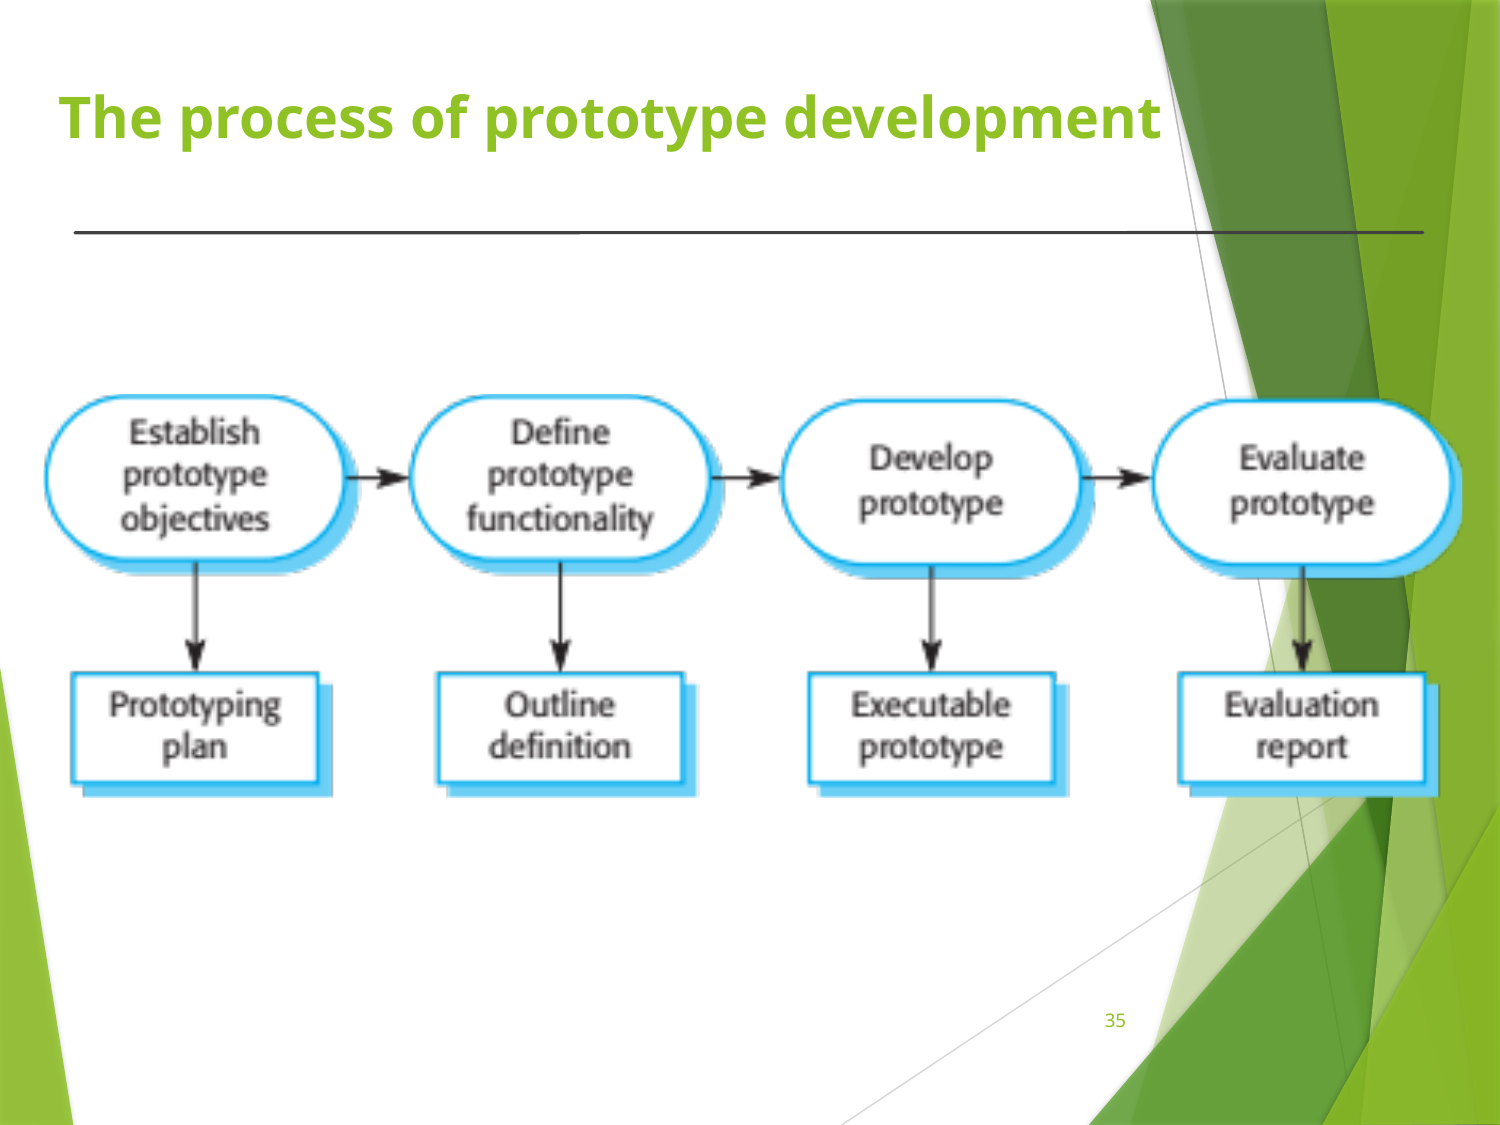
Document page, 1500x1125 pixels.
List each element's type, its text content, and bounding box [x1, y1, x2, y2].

picture [42, 394, 1463, 798]
title The process of prototype development [43, 74, 1443, 223]
slide_number 35 [1057, 991, 1142, 1051]
